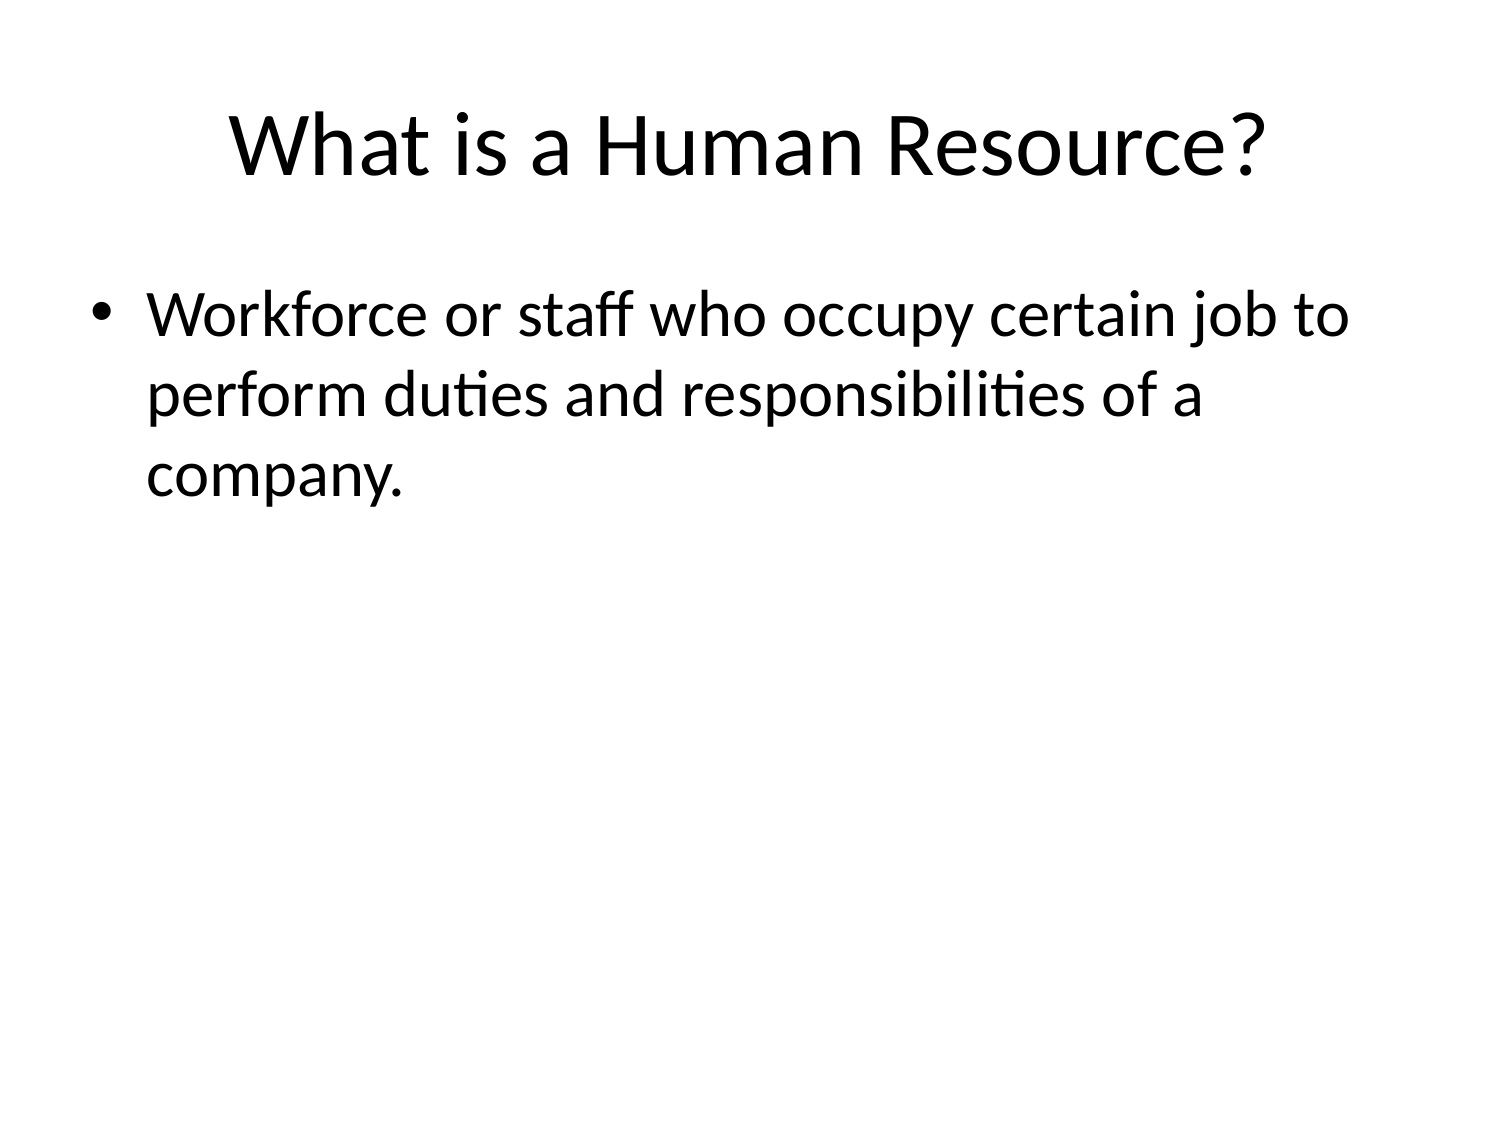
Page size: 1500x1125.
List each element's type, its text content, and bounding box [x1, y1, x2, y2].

title What is a Human Resource? [75, 45, 1425, 233]
list Workforce or staff who occupy certain job to perform duties and responsibilities of a company. [75, 262, 1425, 1005]
